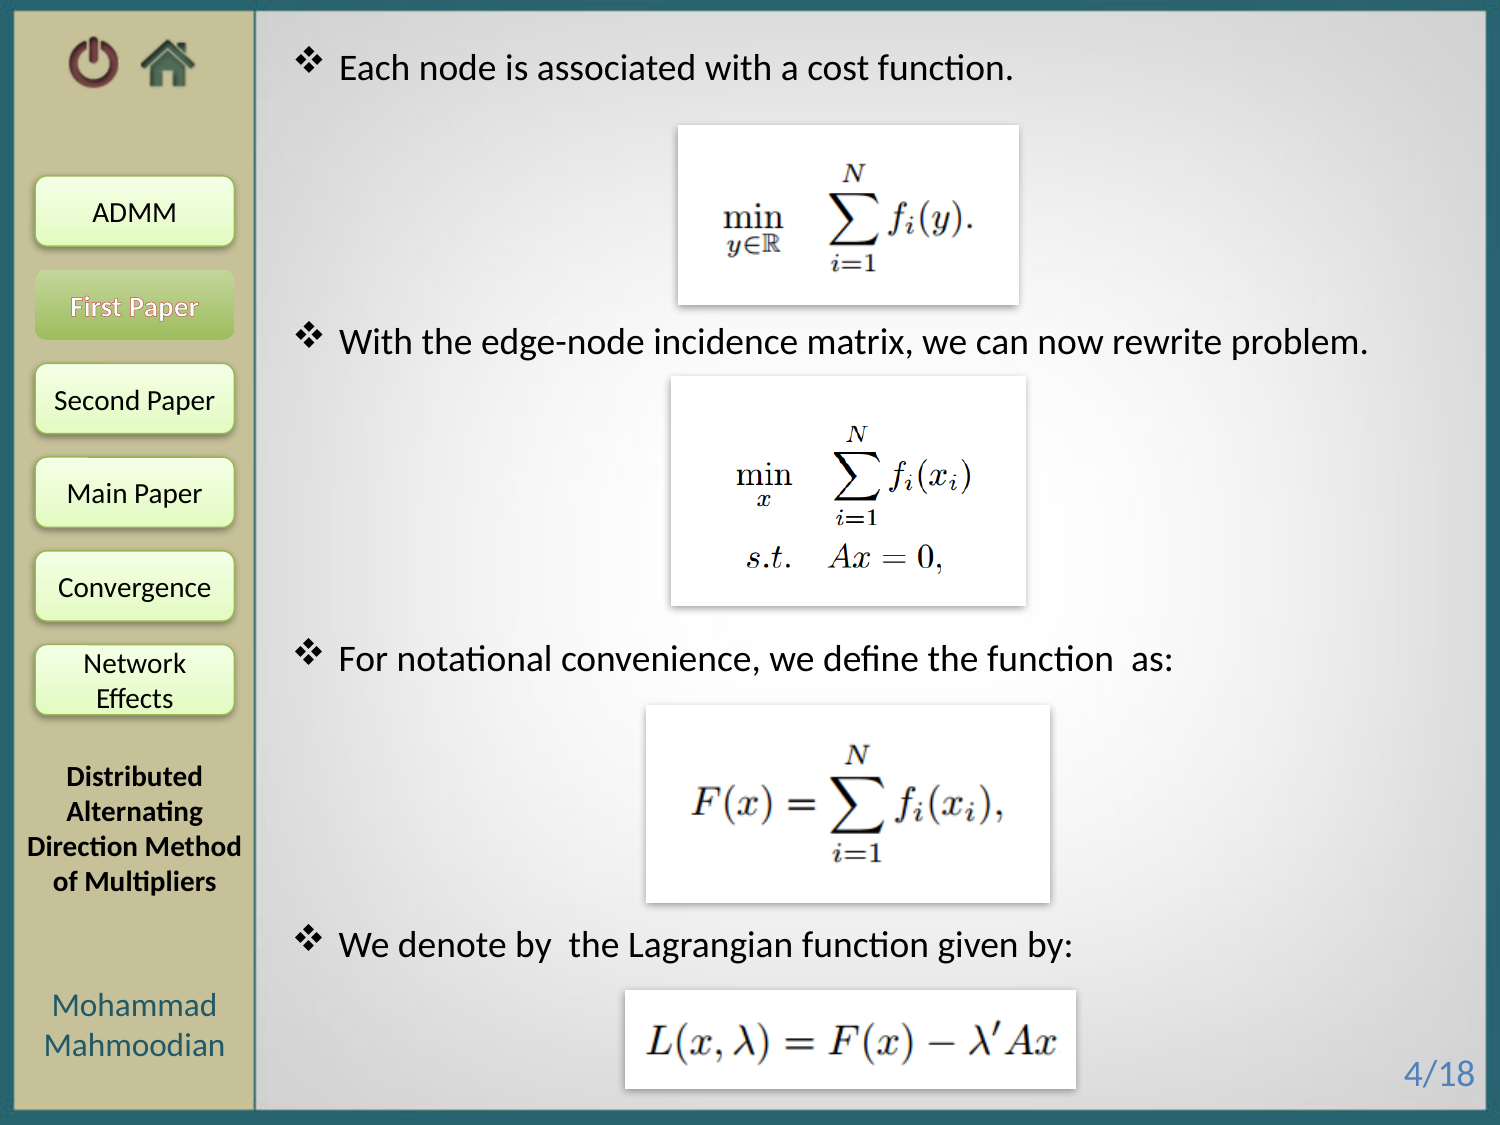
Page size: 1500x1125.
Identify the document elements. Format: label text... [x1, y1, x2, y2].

text_box ADMM [34, 174, 236, 247]
text_box Main Paper [34, 456, 236, 529]
text_box Mohammad Mahmoodian [11, 975, 258, 1071]
text_box Convergence [34, 549, 236, 622]
text_box With the edge-node incidence matrix, we can now rewrite problem. [277, 309, 1424, 370]
picture [0, 0, 1500, 1125]
text_box Network Effects [34, 643, 236, 716]
text_box Distributed Alternating Direction Method of Multipliers [11, 749, 258, 905]
text_box Second Paper [34, 362, 236, 435]
text_box 4/18 [1389, 1041, 1496, 1102]
text_box First Paper [35, 269, 235, 340]
